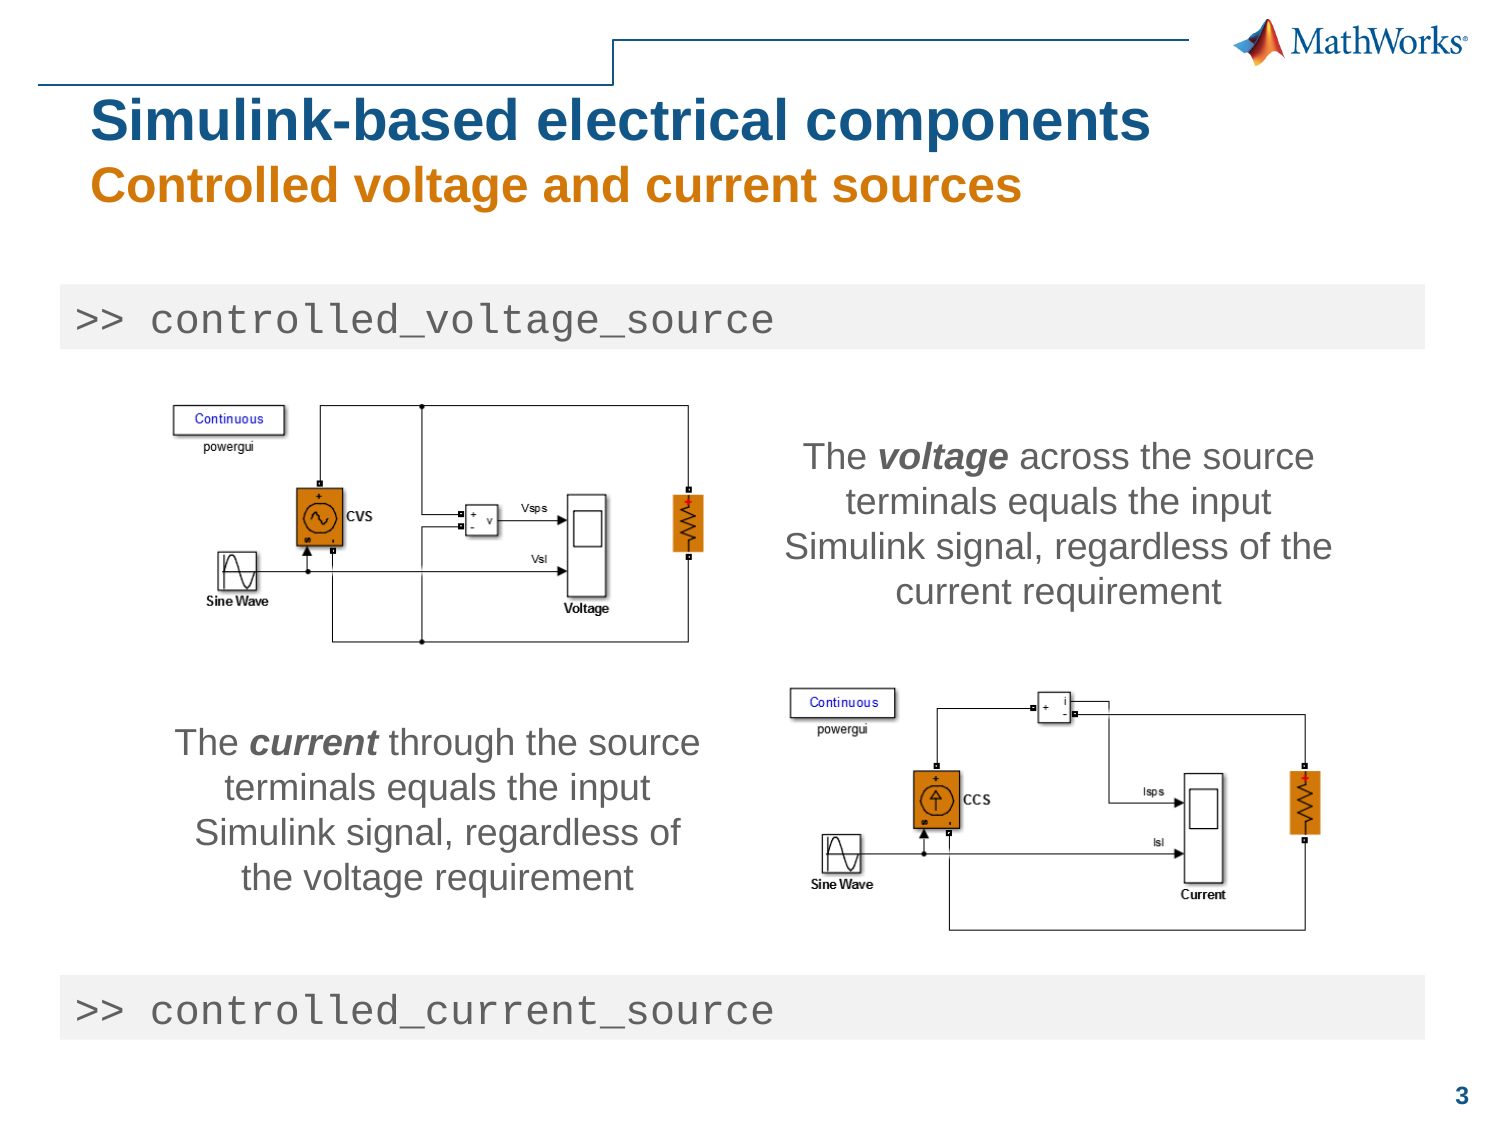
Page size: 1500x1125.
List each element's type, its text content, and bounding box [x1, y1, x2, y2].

picture [778, 678, 1340, 947]
text_box >> controlled_voltage_source [59, 284, 1425, 350]
title Simulink-based electrical components Controlled voltage and current sources [75, 75, 1400, 238]
text_box >> controlled_current_source [59, 975, 1425, 1040]
list The voltage across the source terminals equals the input Simulink signal, regardless of the current requirement [762, 424, 1355, 636]
picture [156, 399, 719, 661]
picture [1226, 7, 1483, 78]
text_box The current through the source terminals equals the input Simulink signal, regardless of the voltage requirement [150, 710, 725, 915]
